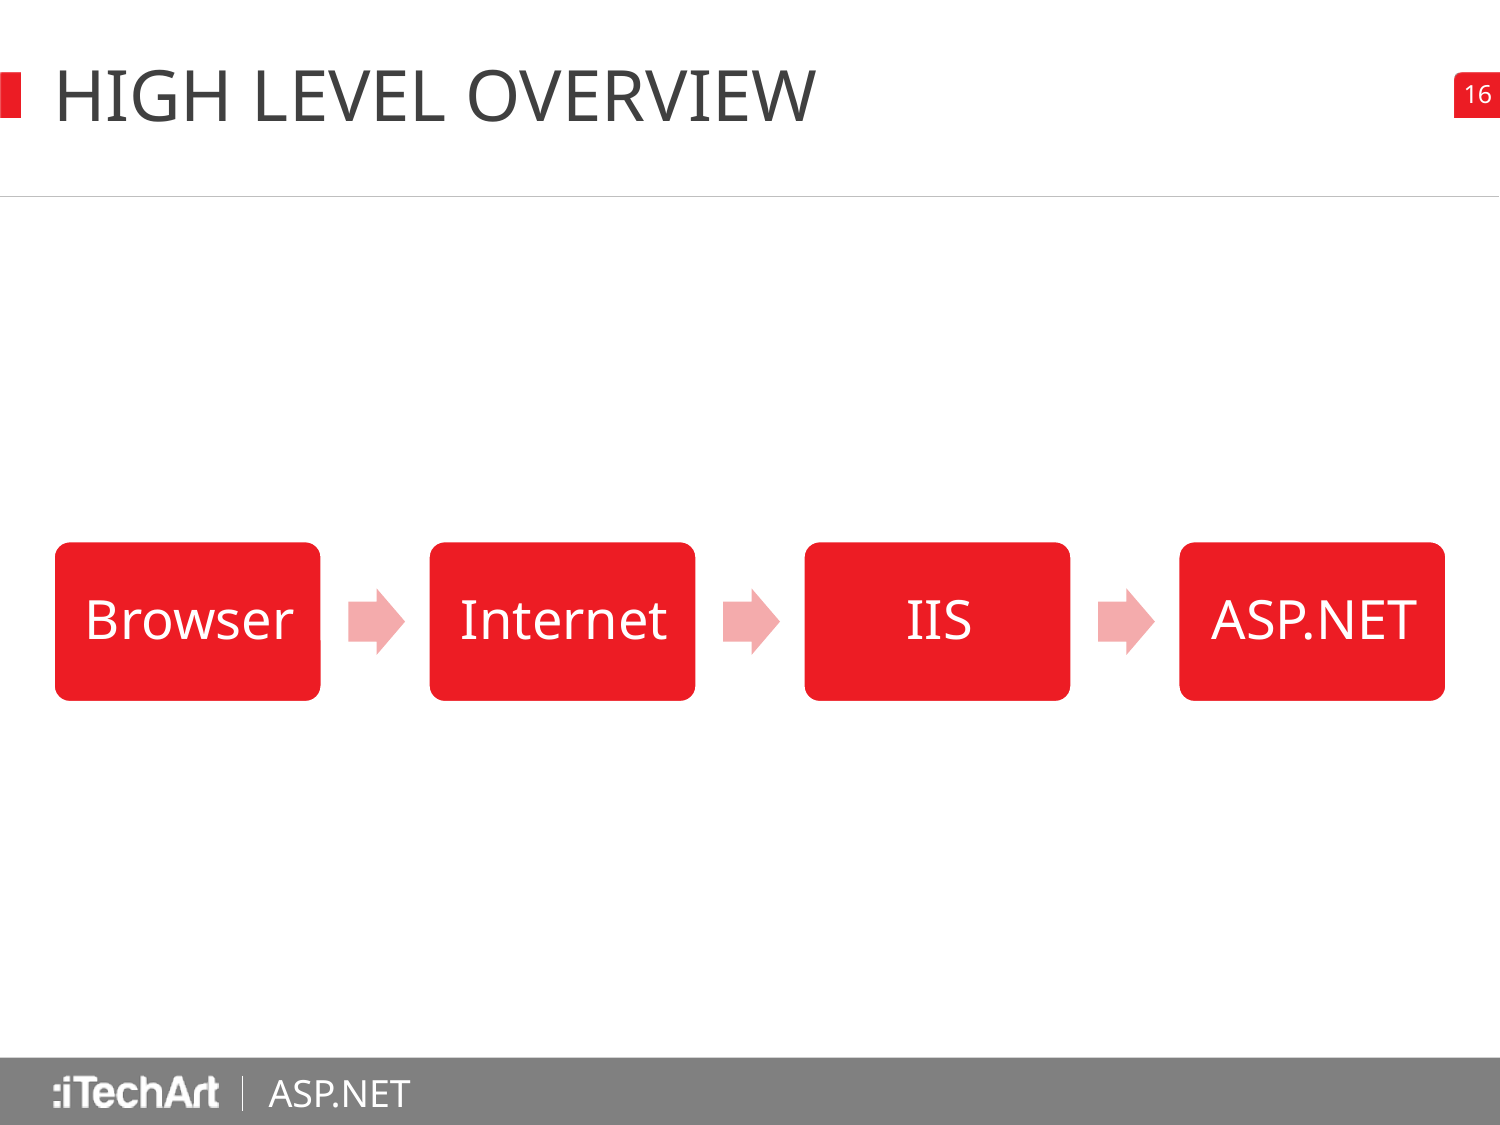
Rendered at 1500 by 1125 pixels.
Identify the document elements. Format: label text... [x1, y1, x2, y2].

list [53, 219, 1447, 1024]
picture [53, 1075, 219, 1108]
picture [1454, 72, 1500, 118]
title HIGH LEVEL OVERVIEW [53, 0, 1449, 197]
picture [0, 72, 21, 118]
